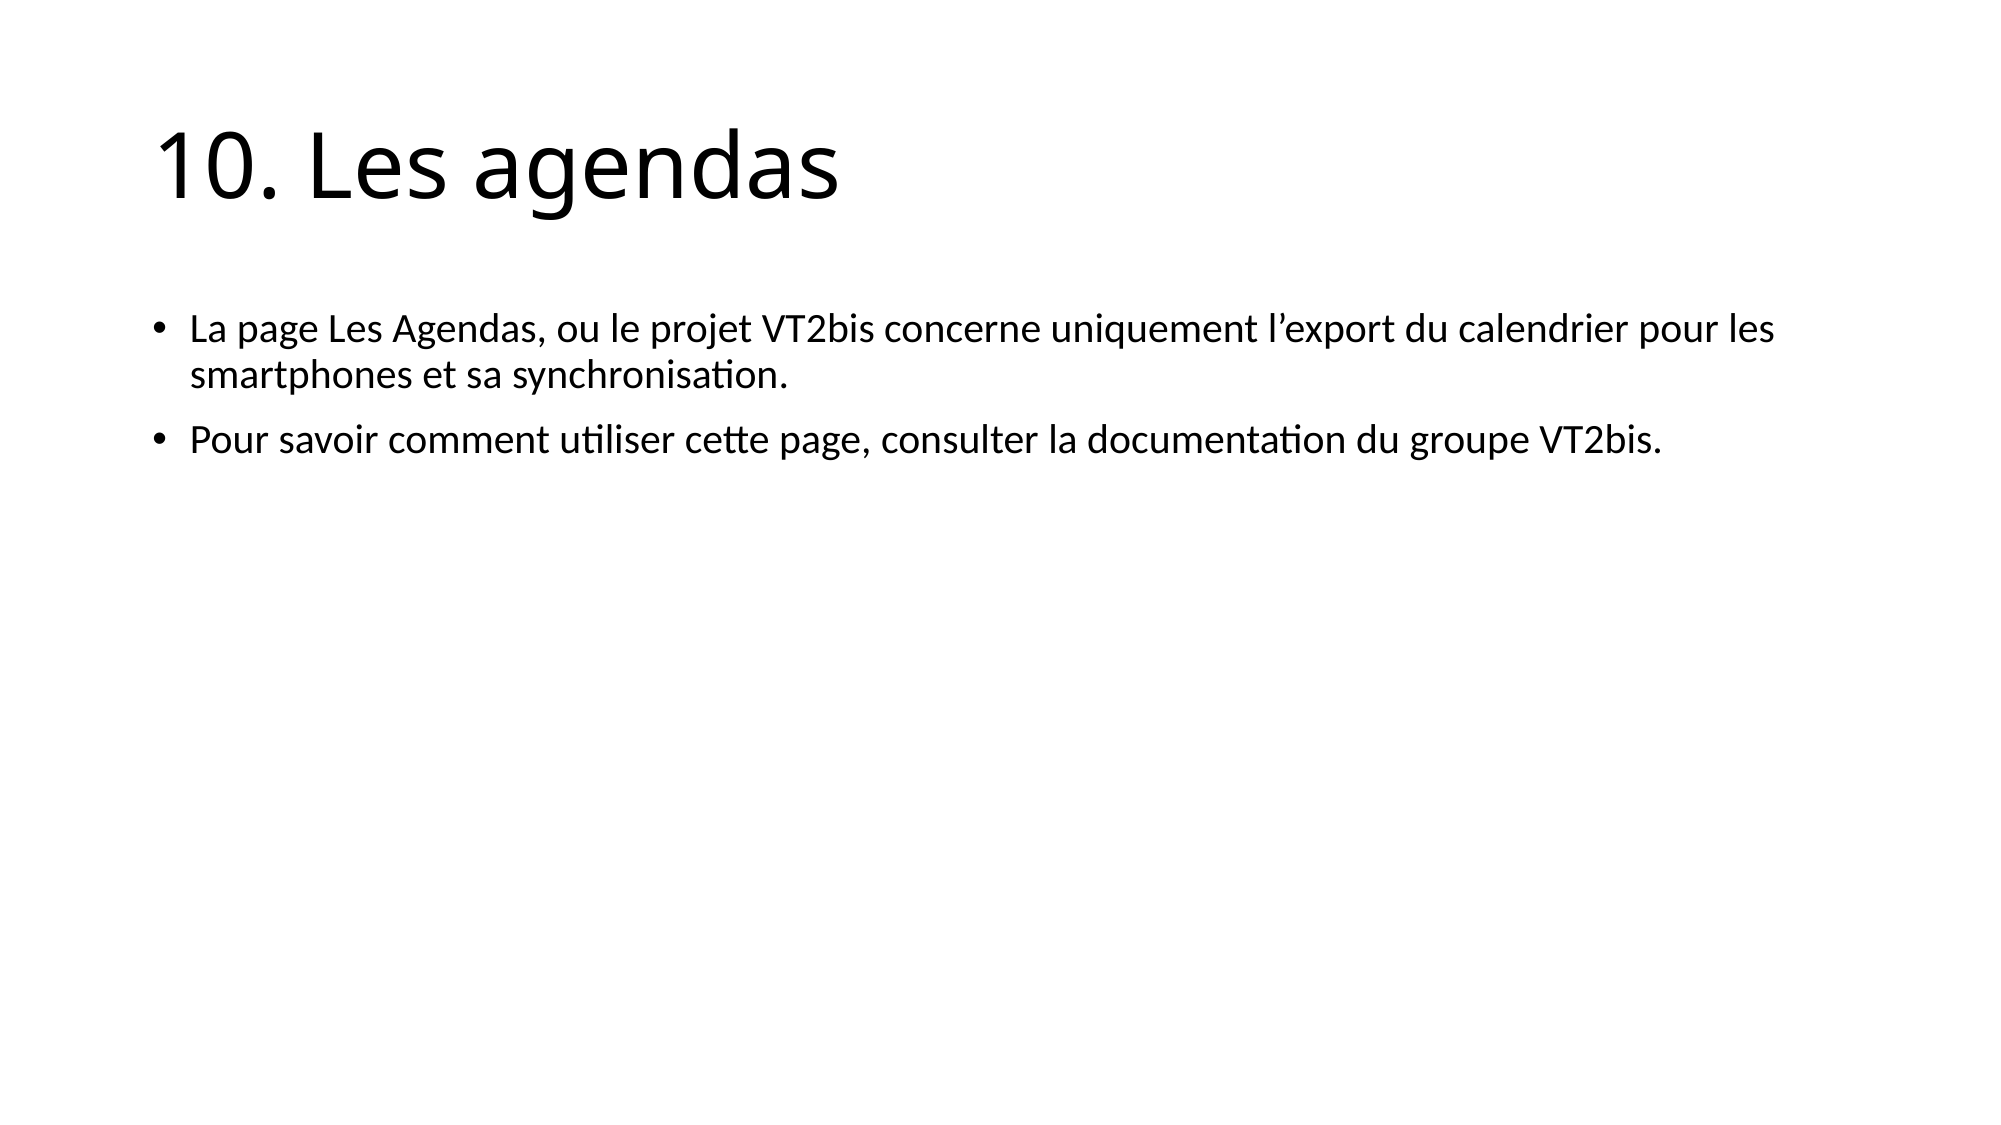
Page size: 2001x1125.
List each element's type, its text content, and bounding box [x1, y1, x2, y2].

list La page Les Agendas, ou le projet VT2bis concerne uniquement l’export du calendrier pour les smartphones et sa synchronisation. Pour savoir comment utiliser cette page, consulter la documentation du groupe VT2bis. [137, 299, 1863, 1014]
title 10. Les agendas [137, 59, 1863, 278]
